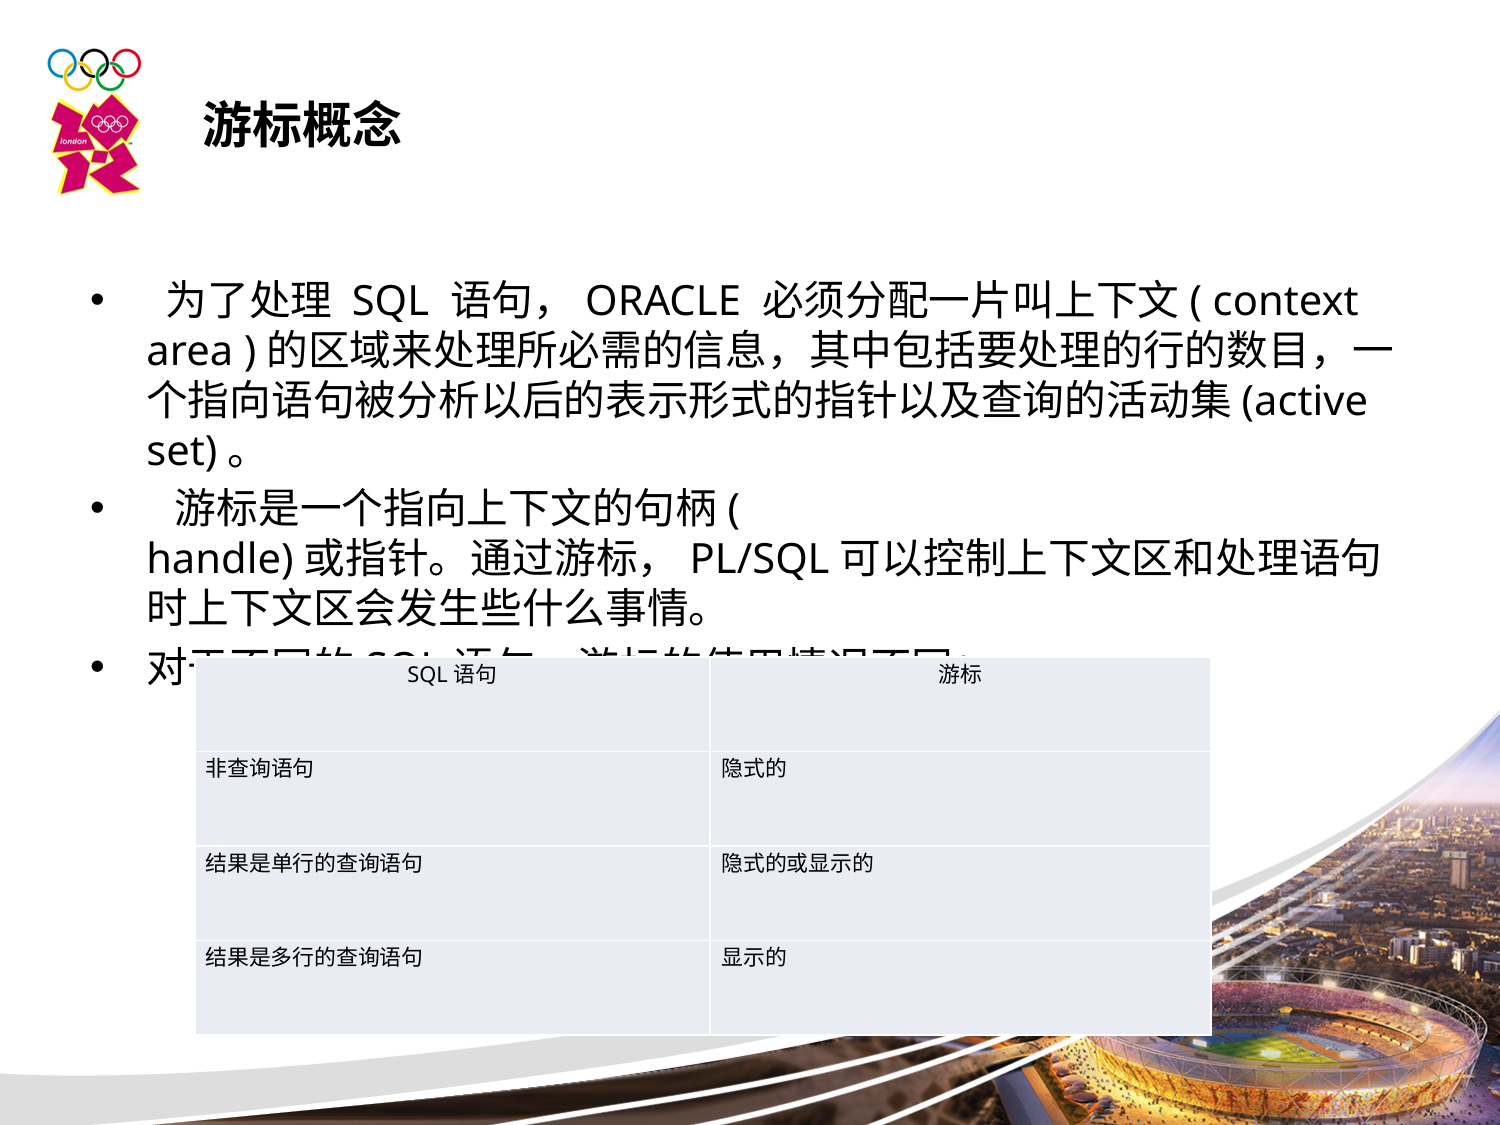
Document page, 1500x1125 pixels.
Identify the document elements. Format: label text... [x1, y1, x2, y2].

table_cell 结果是多行的查询语句 [196, 941, 709, 1034]
table_cell 结果是单行的查询语句 [196, 847, 709, 940]
table_cell 隐式的或显示的 [711, 847, 1210, 940]
title 游标概念 [187, 35, 1090, 207]
picture [0, 0, 1500, 1125]
table_header SQL语句 [196, 658, 709, 751]
table_cell 隐式的 [711, 752, 1210, 845]
table_header 游标 [711, 658, 1210, 751]
list 为了处理 SQL 语句，ORACLE 必须分配一片叫上下文( context area )的区域来处理所必需的信息，其中包括要处理的行的数目，一个指向语句被分析以后的表示形式的指针以及查询的活动集(active set)。 游标是一个指向上下文的句柄( handle)或指针。通过游标，PL/SQL可以控制上下文区和处理语句时上下文区会发生些什么事情。 对于不同的SQL语句，游标的使用情况不同： [75, 207, 1425, 1125]
table_cell 显示的 [711, 941, 1210, 1034]
table_cell 非查询语句 [196, 752, 709, 845]
